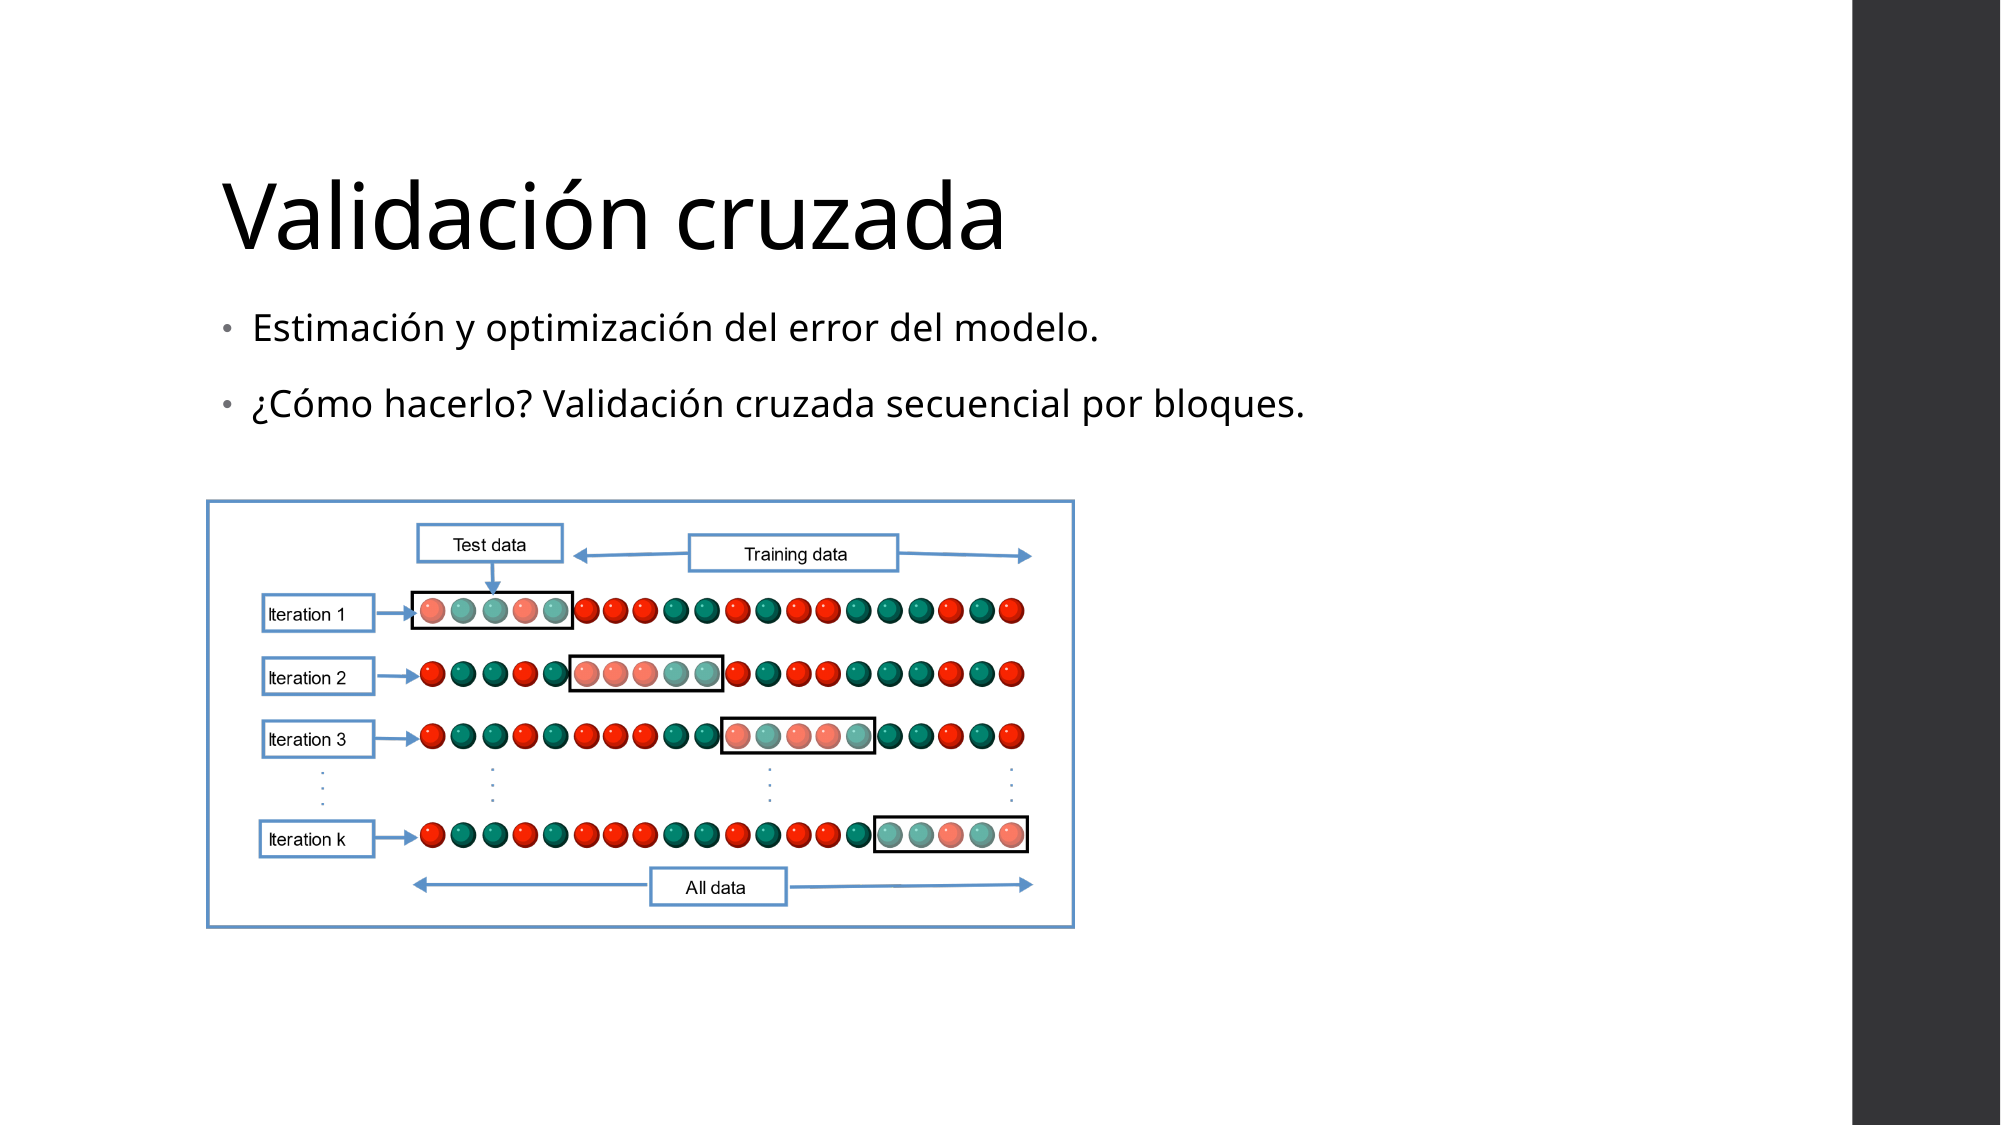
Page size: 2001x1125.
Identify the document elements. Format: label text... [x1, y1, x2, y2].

picture [206, 498, 1075, 930]
title Validación cruzada [206, 60, 1797, 278]
list Estimación y optimización del error del modelo. ¿Cómo hacerlo? Validación cruzada secuencial por bloques. [206, 299, 1617, 1014]
